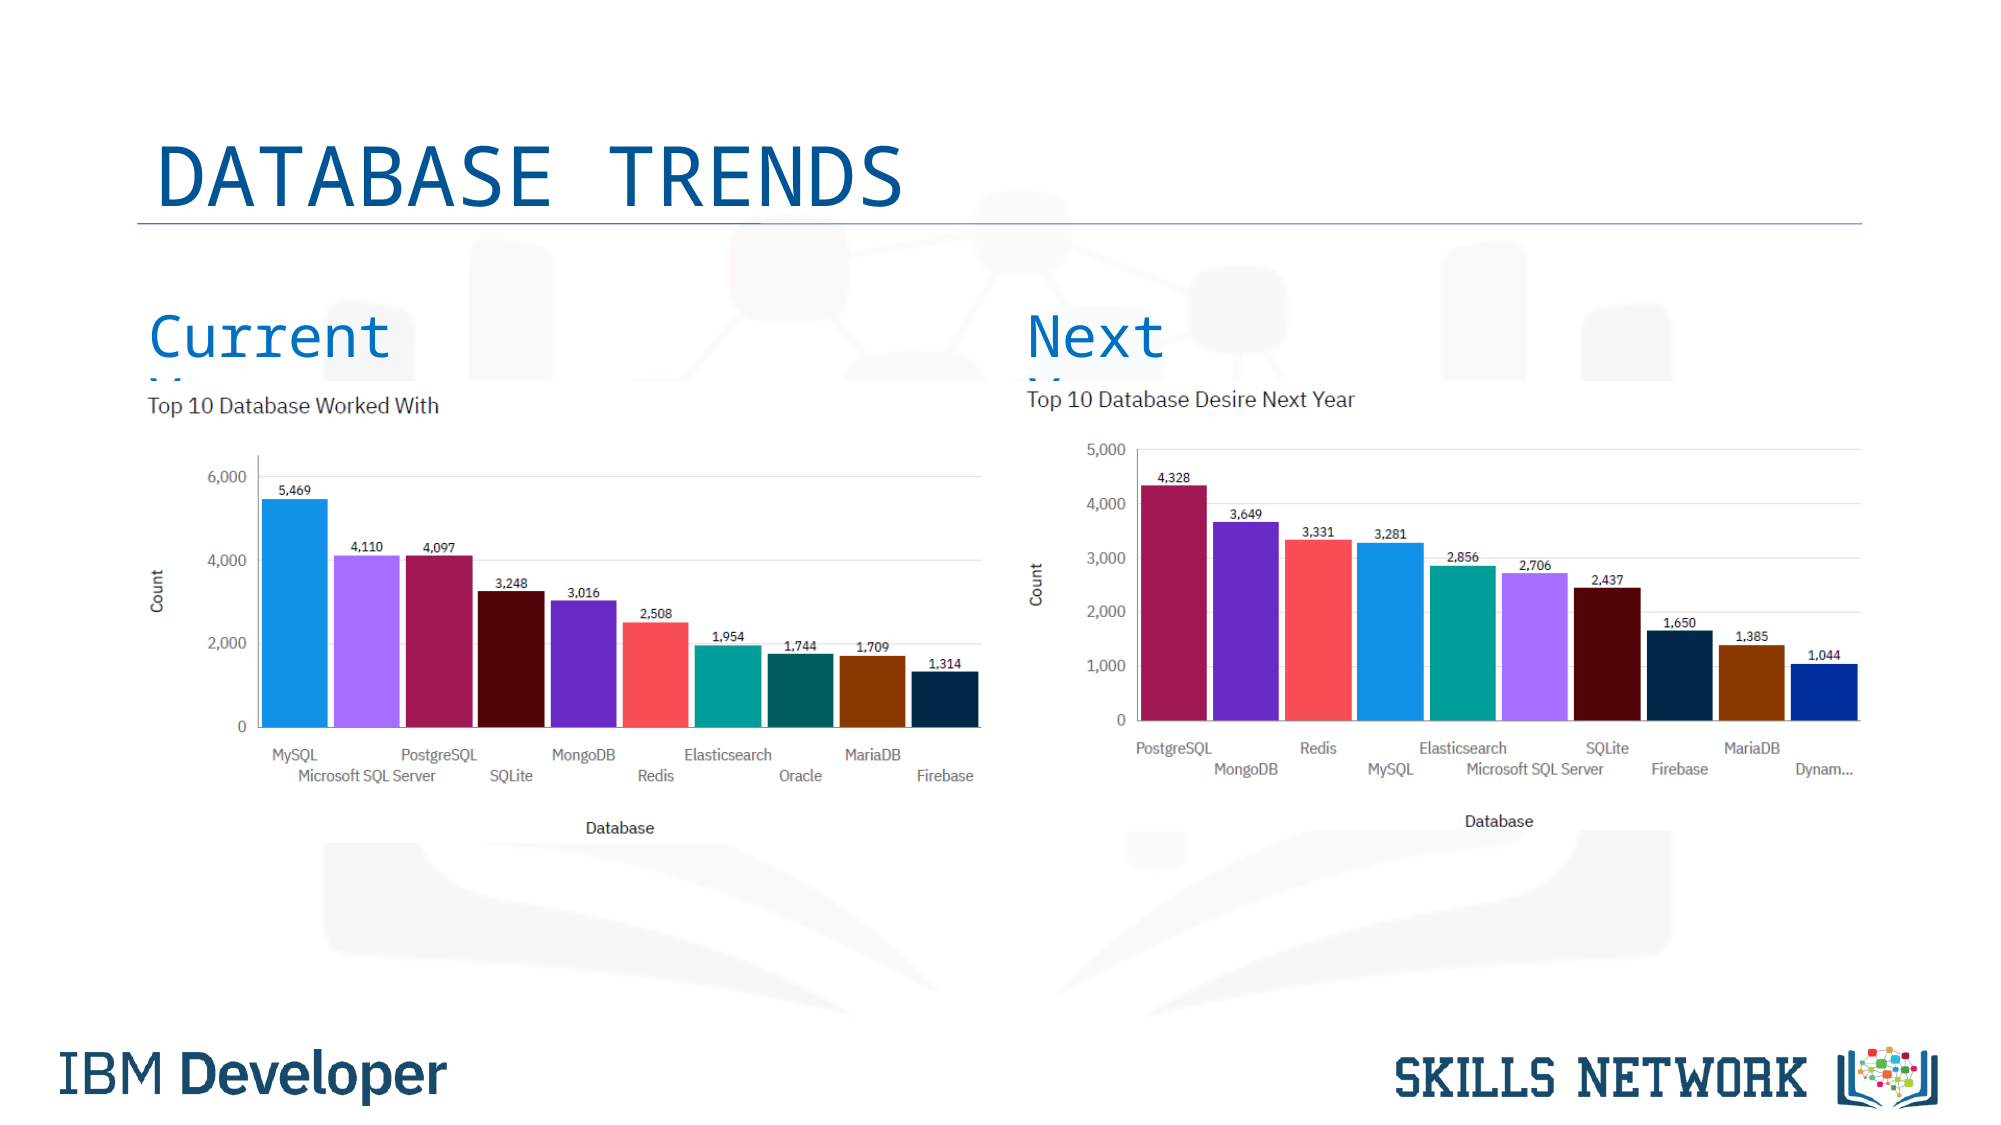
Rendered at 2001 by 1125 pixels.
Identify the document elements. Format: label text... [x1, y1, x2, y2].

title DATABASE TRENDS [141, 70, 1867, 288]
picture [55, 1045, 459, 1108]
picture [141, 381, 1891, 843]
list Current Year [133, 299, 500, 382]
picture [1390, 1045, 1945, 1111]
list Next Year [1012, 299, 1301, 381]
